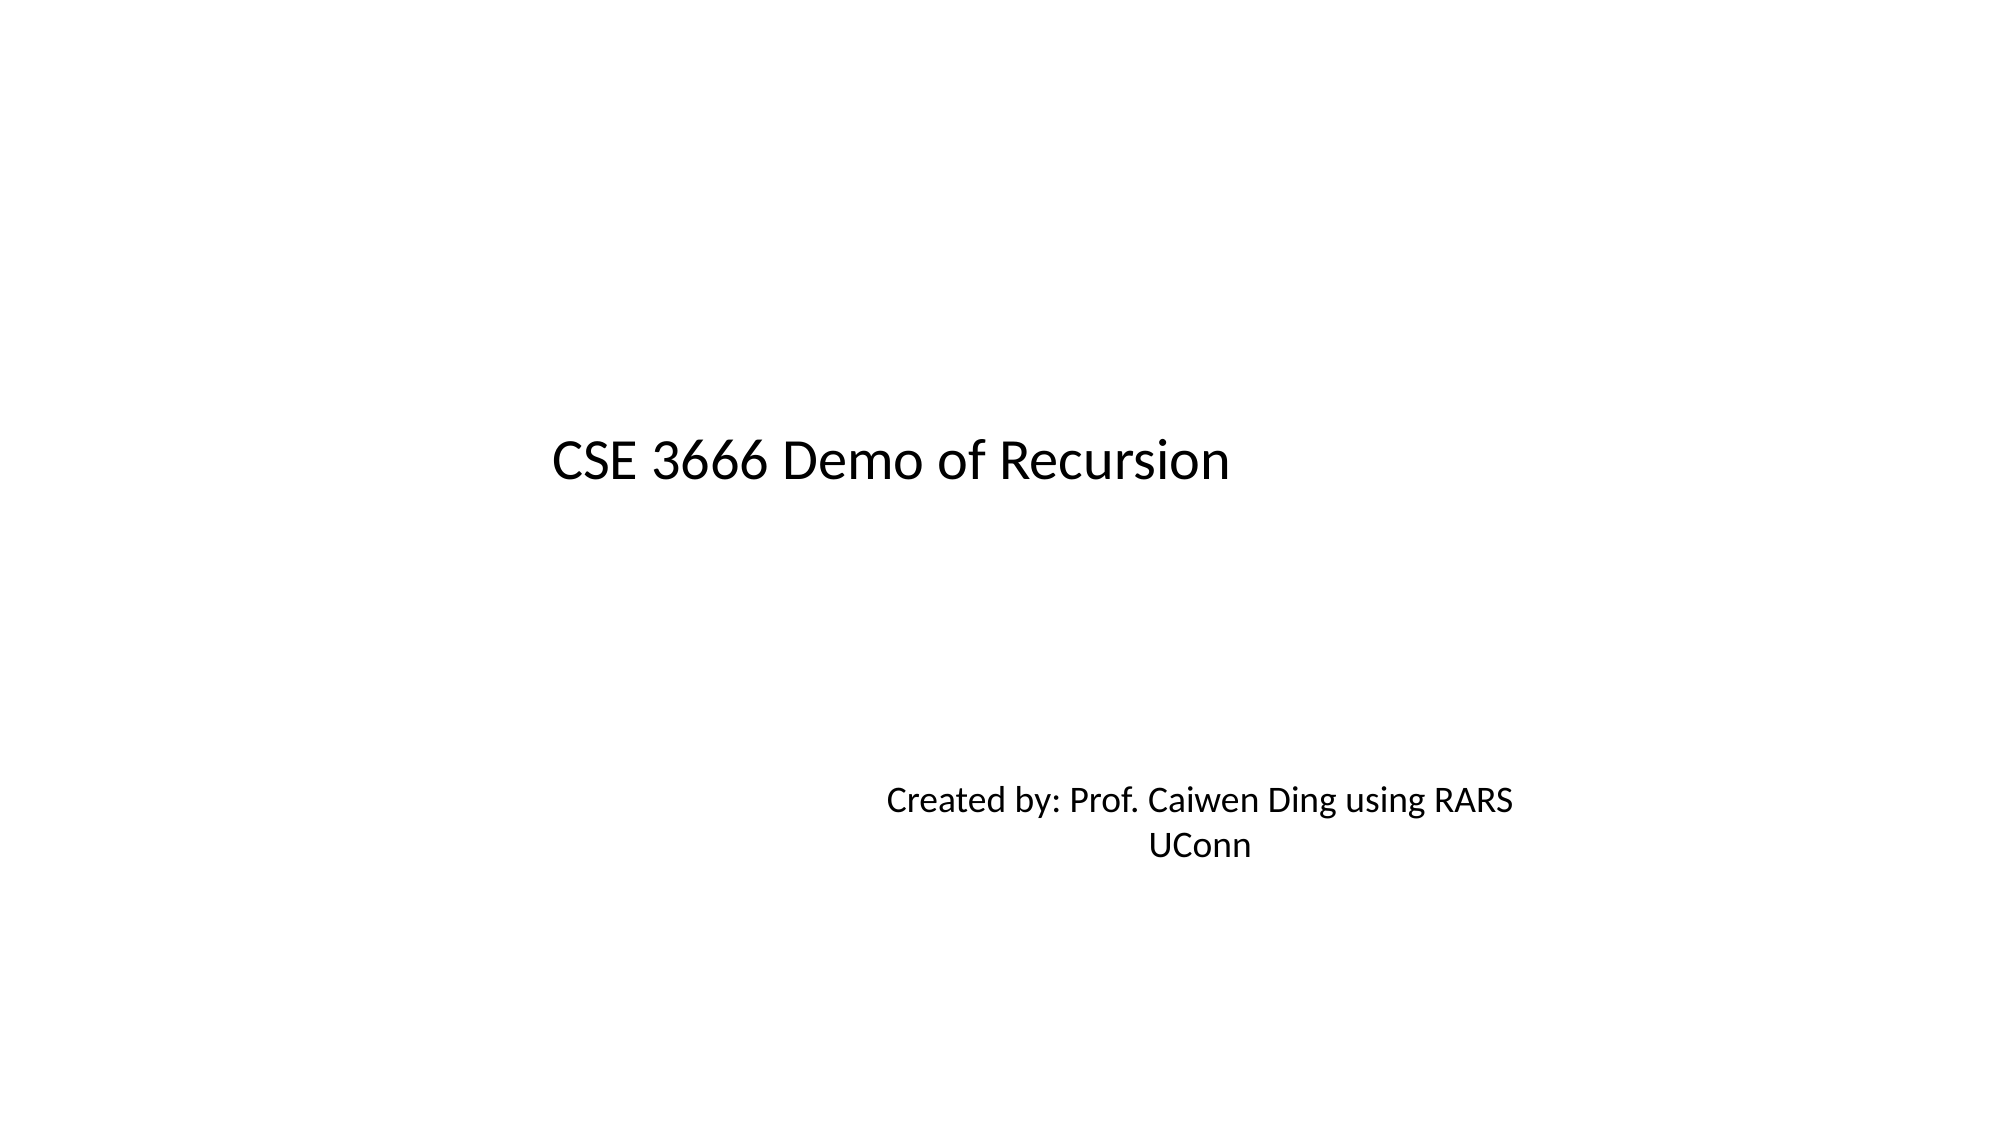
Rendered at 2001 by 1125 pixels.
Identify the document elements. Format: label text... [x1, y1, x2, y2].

text_box Created by: Prof. Caiwen Ding using RARS UConn [808, 767, 1592, 872]
text_box CSE 3666 Demo of Recursion [537, 414, 1366, 499]
